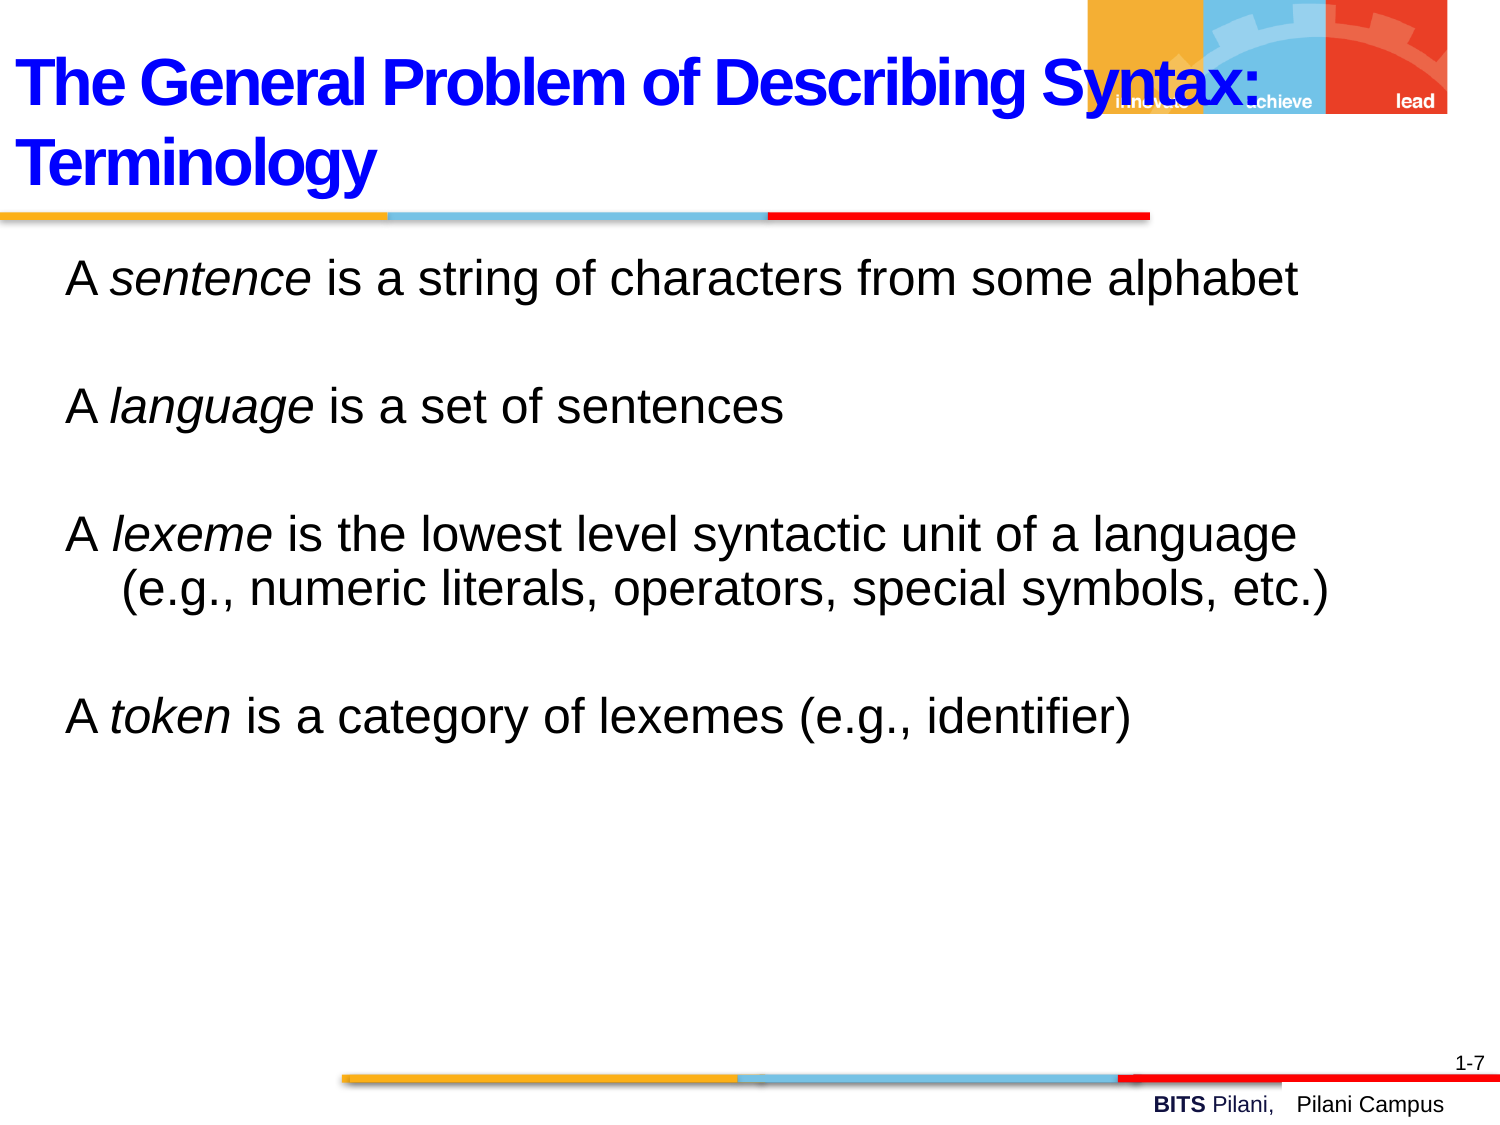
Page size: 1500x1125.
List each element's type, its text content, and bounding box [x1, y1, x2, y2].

list A sentence is a string of characters from some alphabet A language is a set of sentences A lexeme is the lowest level syntactic unit of a language (e.g., numeric literals, operators, special symbols, etc.) A token is a category of lexemes (e.g., identifier) [50, 245, 1400, 988]
slide_number 1-7 [1187, 1025, 1500, 1100]
text_box Pilani Campus [1281, 1082, 1500, 1125]
title The General Problem of Describing Syntax: Terminology [0, 24, 1338, 213]
picture [1087, 0, 1448, 114]
